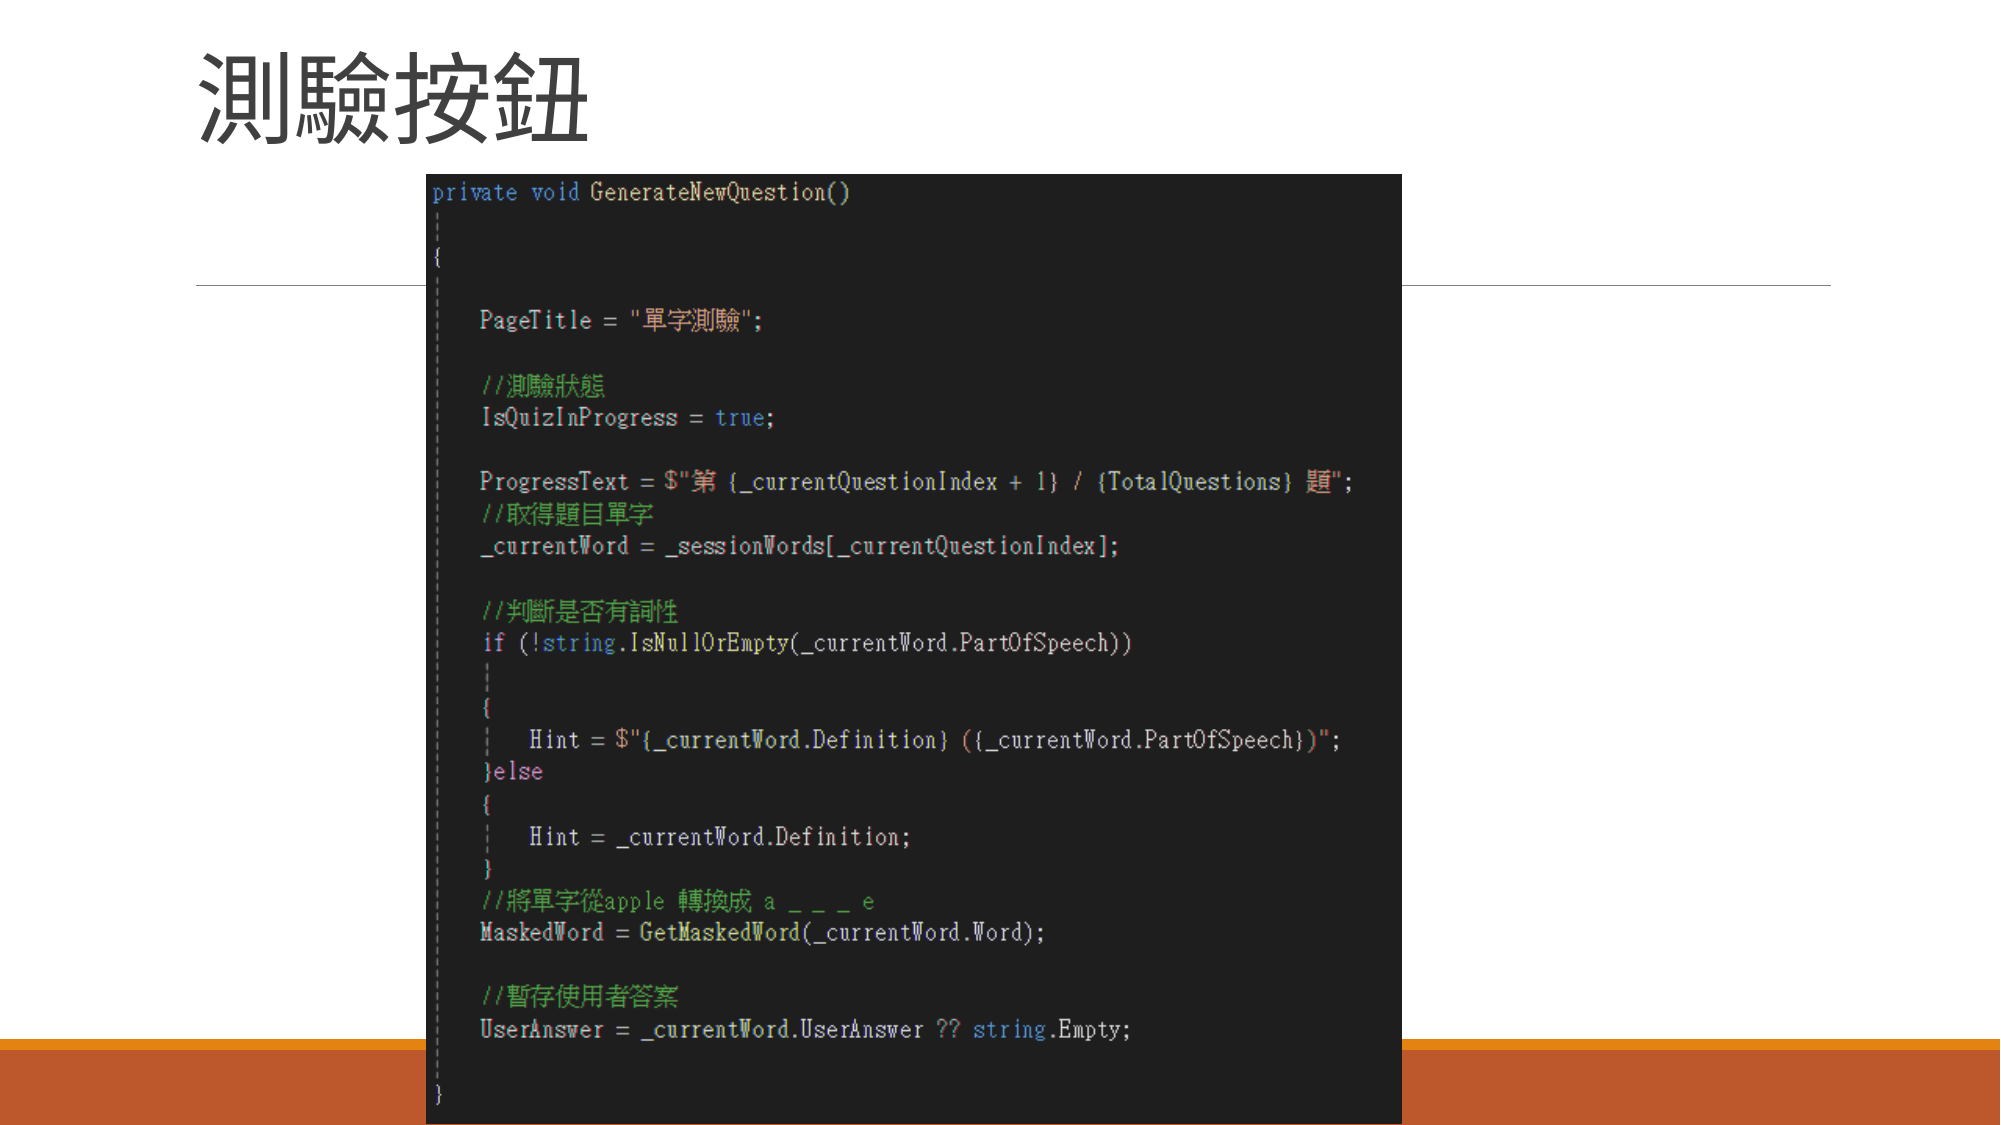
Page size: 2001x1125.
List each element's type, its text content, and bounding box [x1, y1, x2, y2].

picture [425, 174, 1402, 1124]
title 測驗按鈕 [180, 47, 672, 175]
